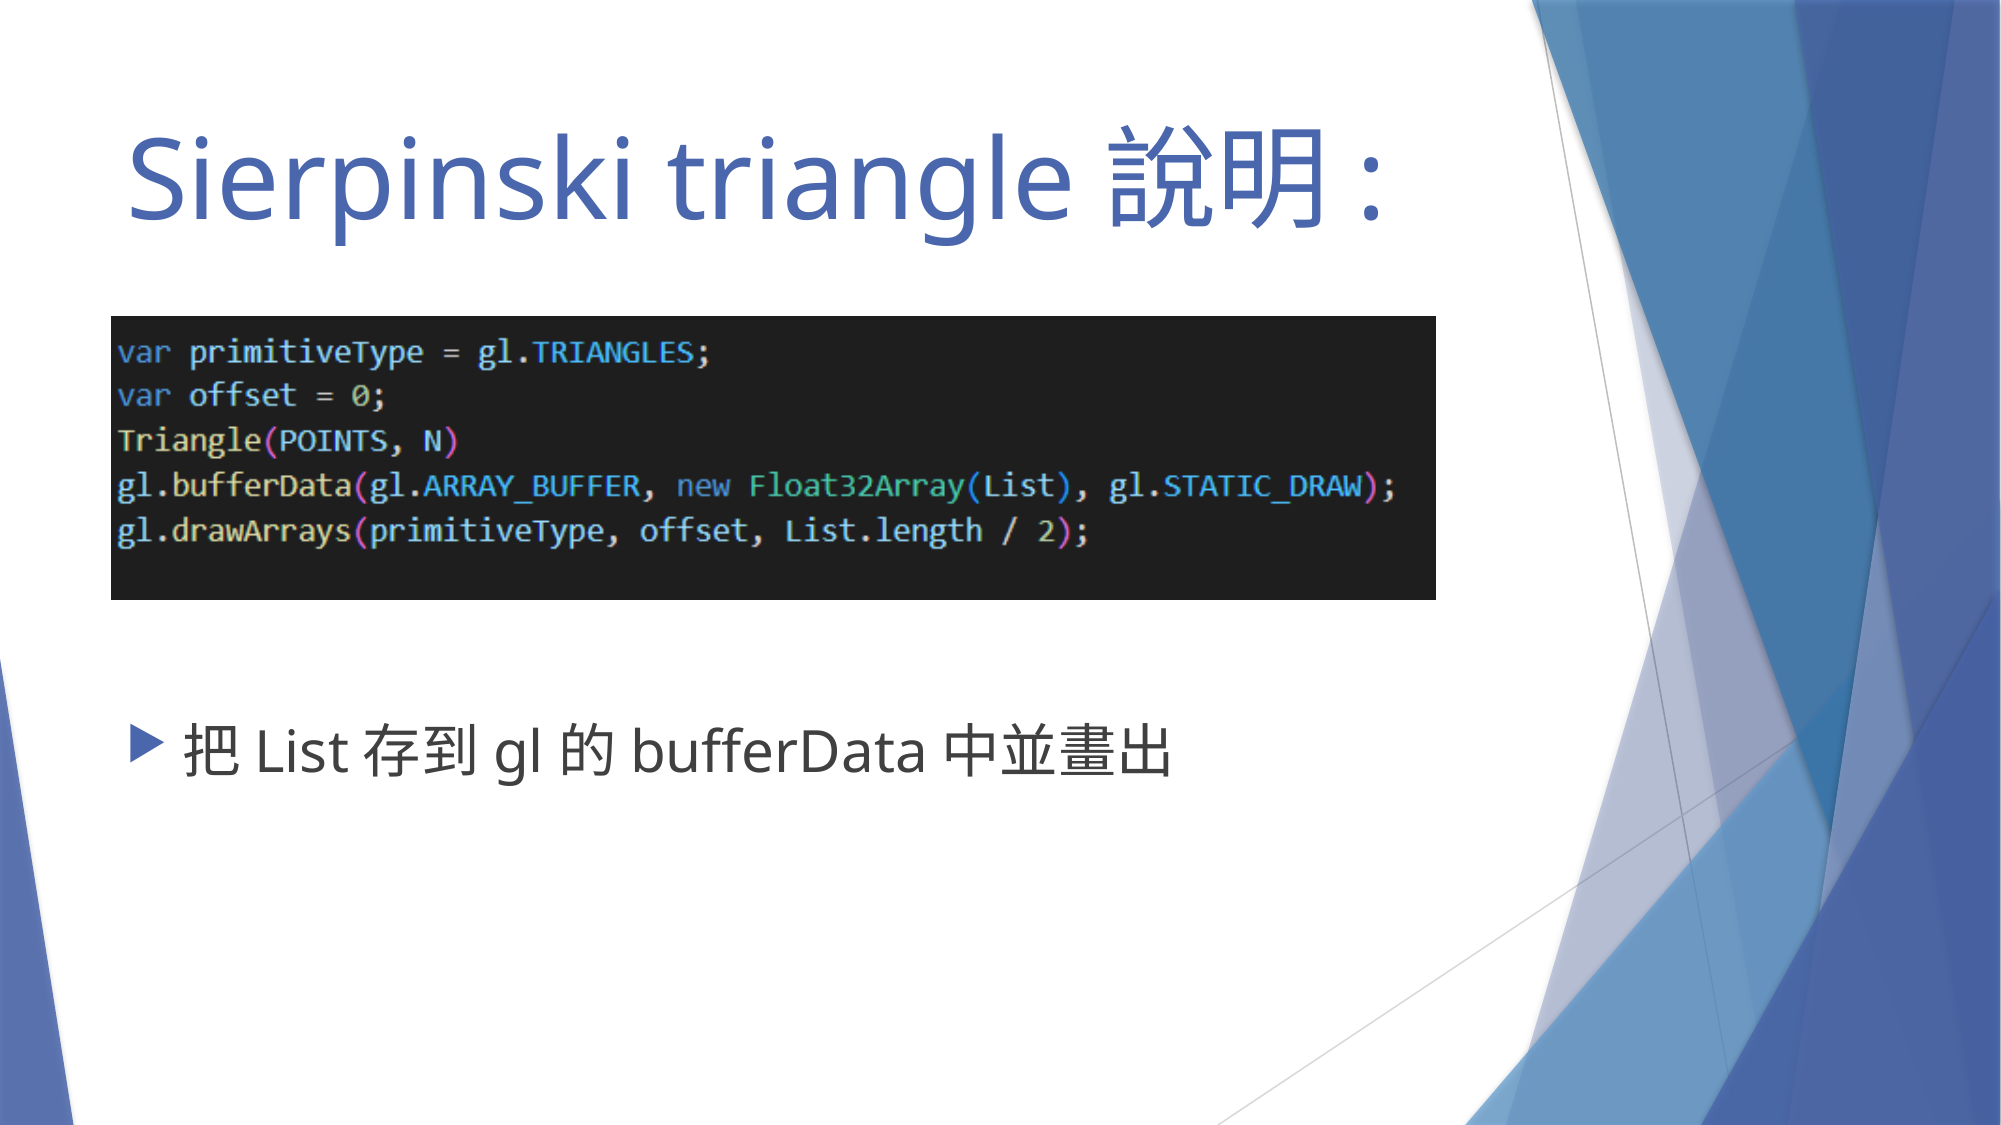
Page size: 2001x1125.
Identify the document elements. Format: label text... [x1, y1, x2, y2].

title Sierpinski triangle說明: [111, 99, 1522, 317]
picture [110, 316, 1436, 600]
list 把List存到gl的bufferData中並畫出 [111, 706, 1461, 1125]
